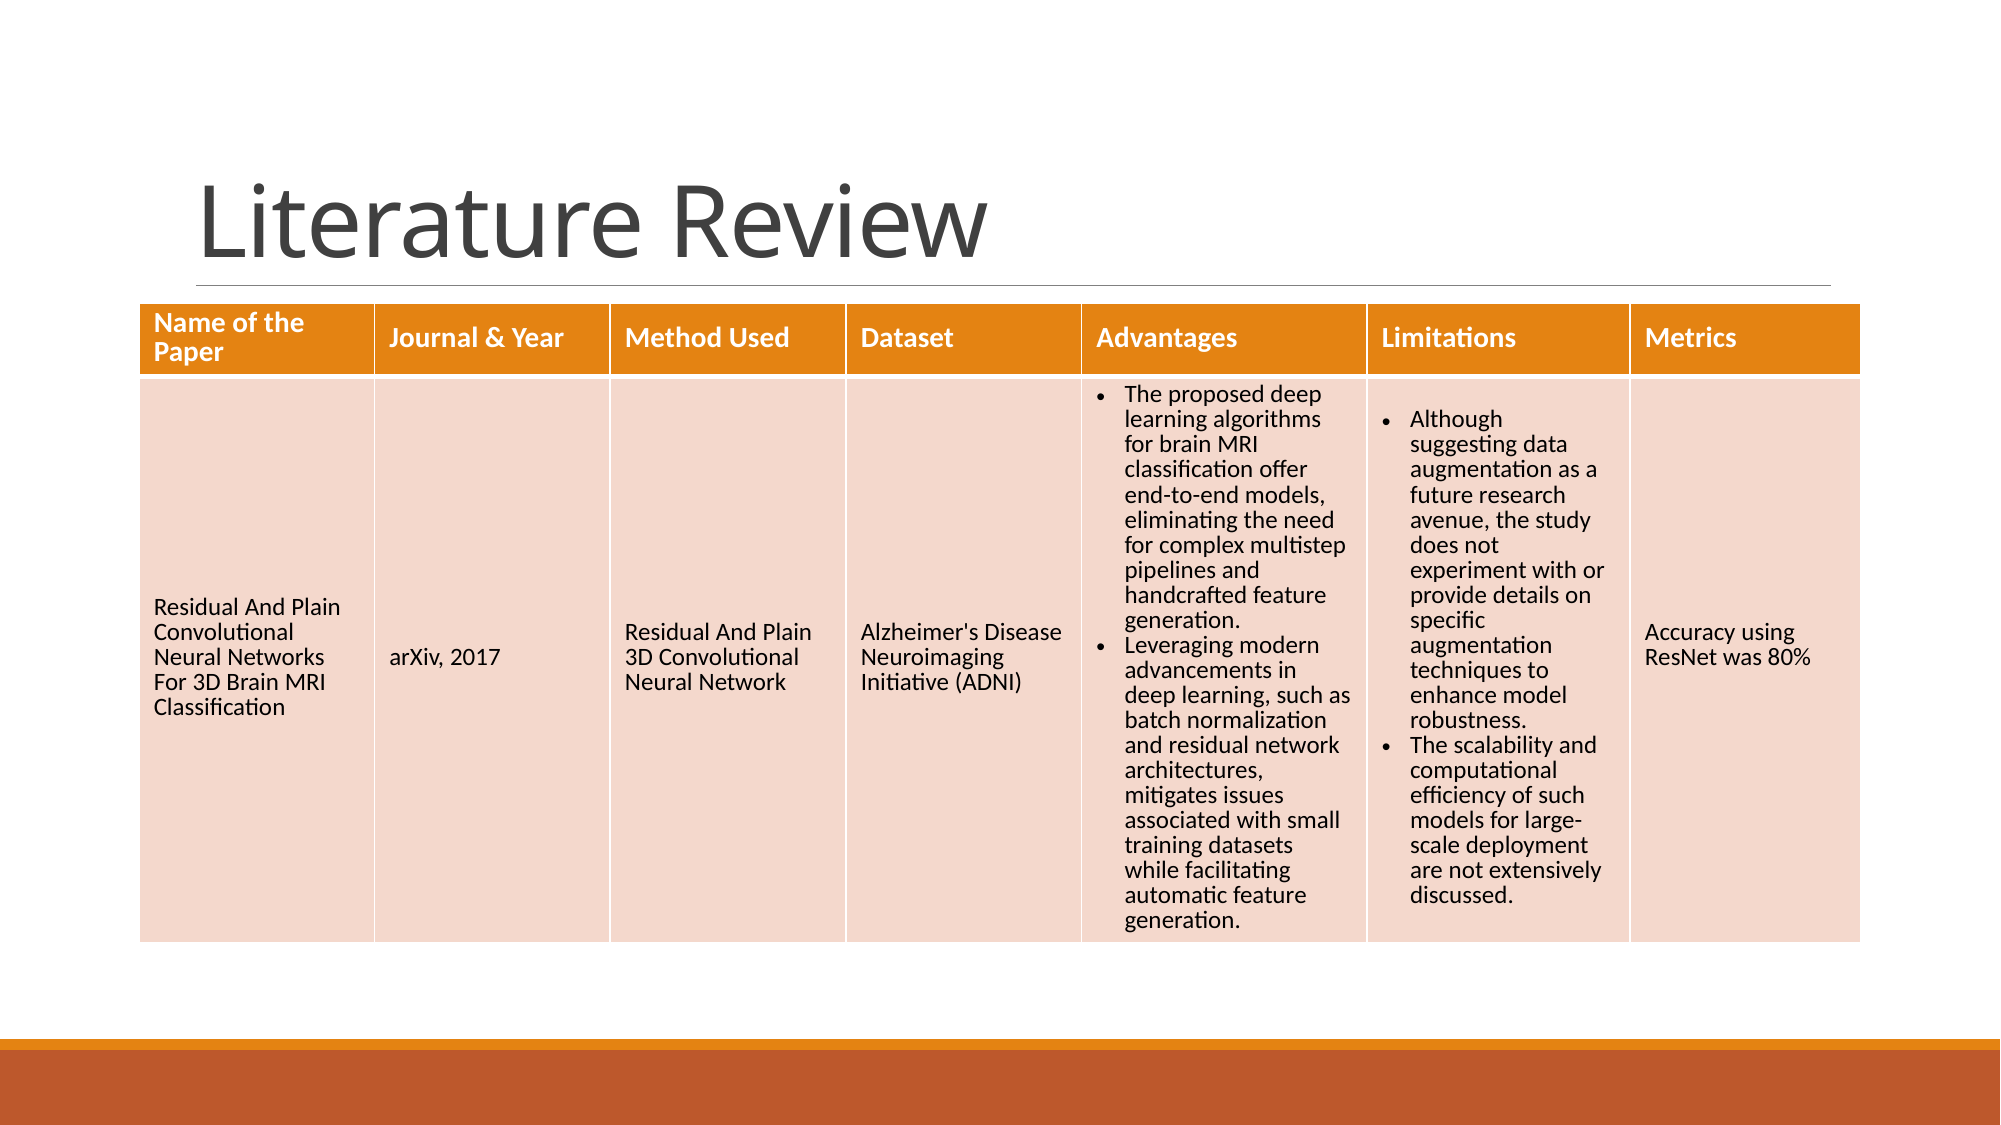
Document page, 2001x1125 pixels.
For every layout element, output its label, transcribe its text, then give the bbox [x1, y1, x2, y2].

table_header Journal & Year [375, 304, 609, 374]
table_header Method Used [611, 304, 845, 374]
table_cell Accuracy using ResNet was 80% [1631, 379, 1860, 942]
title Literature Review [180, 47, 1830, 285]
table_header Metrics [1631, 304, 1860, 374]
table_cell arXiv, 2017 [375, 379, 609, 942]
table_header Dataset [847, 304, 1081, 374]
table_cell Although suggesting data augmentation as a future research avenue, the study does not experiment with or provide details on specific augmentation techniques to enhance model robustness. The scalability and computational efficiency of such models for large-scale deployment are not extensively discussed. [1368, 379, 1629, 942]
table_header Limitations [1368, 304, 1629, 374]
table_cell The proposed deep learning algorithms for brain MRI classification offer end-to-end models, eliminating the need for complex multistep pipelines and handcrafted feature generation. Leveraging modern advancements in deep learning, such as batch normalization and residual network architectures, mitigates issues associated with small training datasets while facilitating automatic feature generation. [1082, 379, 1366, 942]
table_header Advantages [1082, 304, 1366, 374]
table_cell Residual And Plain 3D Convolutional Neural Network [611, 379, 845, 942]
table_cell Alzheimer's Disease Neuroimaging Initiative (ADNI) [847, 379, 1081, 942]
table_cell Residual And Plain Convolutional Neural Networks For 3D Brain MRI Classification [140, 379, 374, 942]
table_header Name of the Paper [140, 304, 374, 374]
